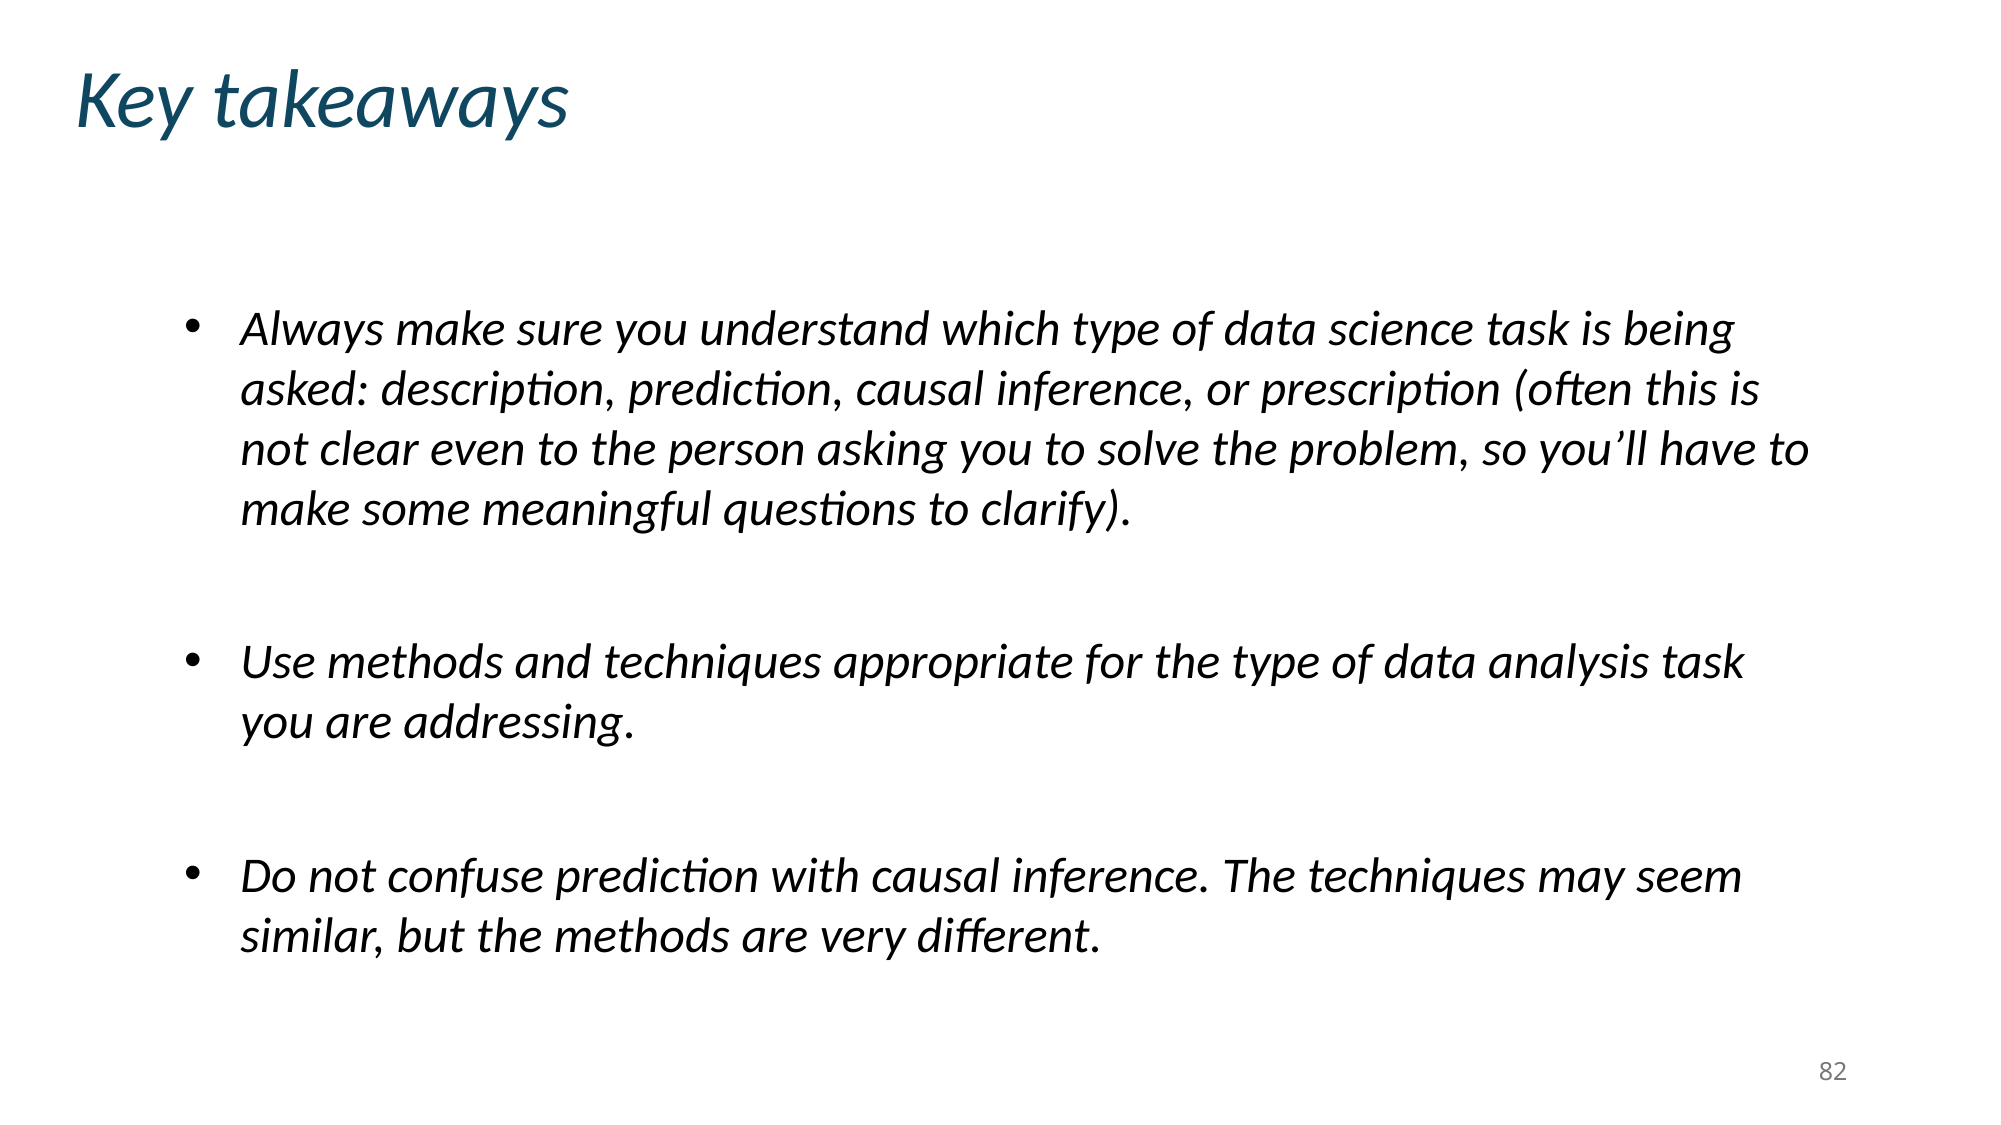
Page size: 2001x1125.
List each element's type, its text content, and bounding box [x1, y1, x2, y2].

text_box Always make sure you understand which type of data science task is being asked: description, prediction, causal inference, or prescription (often this is not clear even to the person asking you to solve the problem, so you’ll have to make some meaningful questions to clarify). Use methods and techniques appropriate for the type of data analysis task you are addressing. Do not confuse prediction with causal inference. The techniques may seem similar, but the methods are very different. [169, 288, 1831, 970]
text_box Key takeaways [0, 1, 1292, 152]
slide_number 82 [1412, 1042, 1863, 1103]
